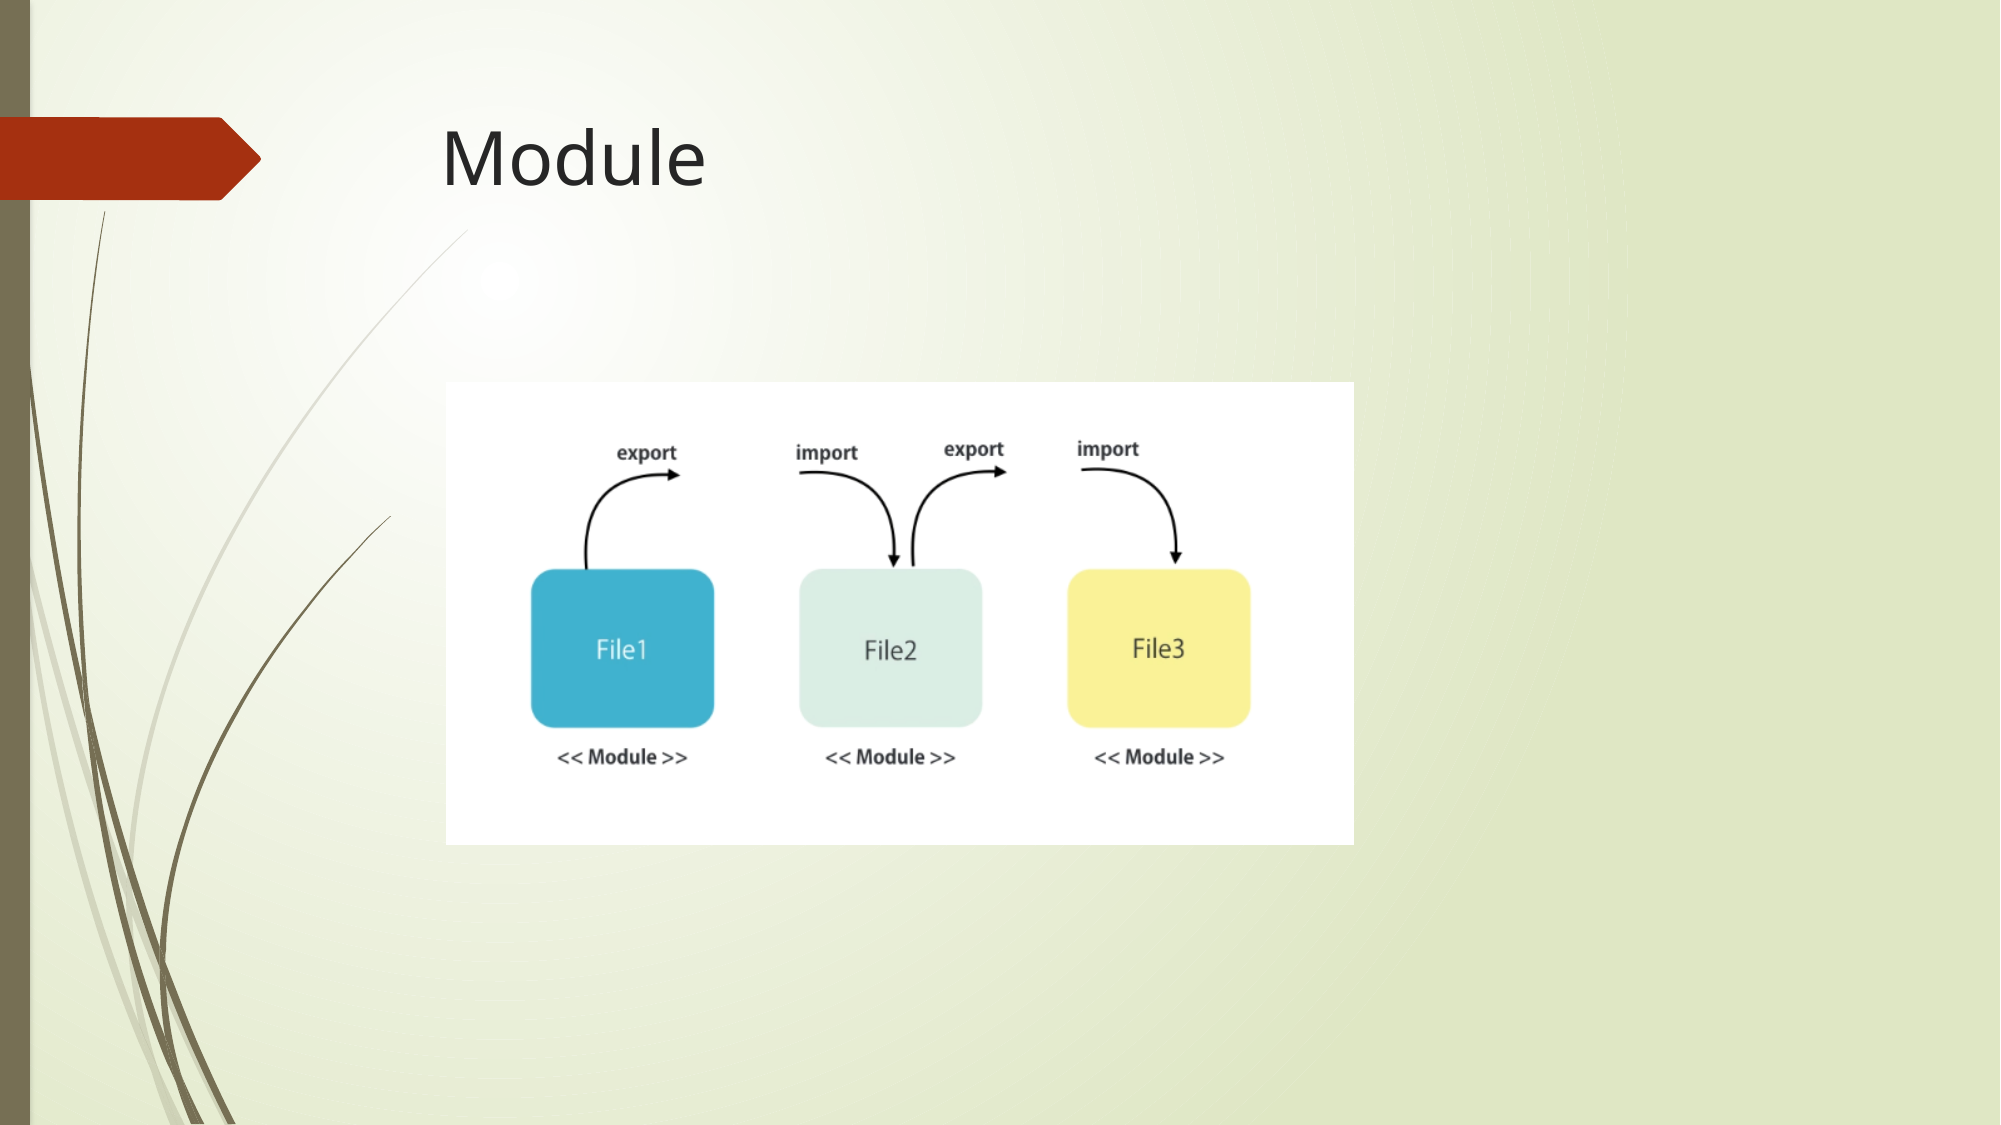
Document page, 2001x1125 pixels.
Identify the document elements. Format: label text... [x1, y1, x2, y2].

title Module [425, 102, 1888, 313]
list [446, 382, 1354, 845]
